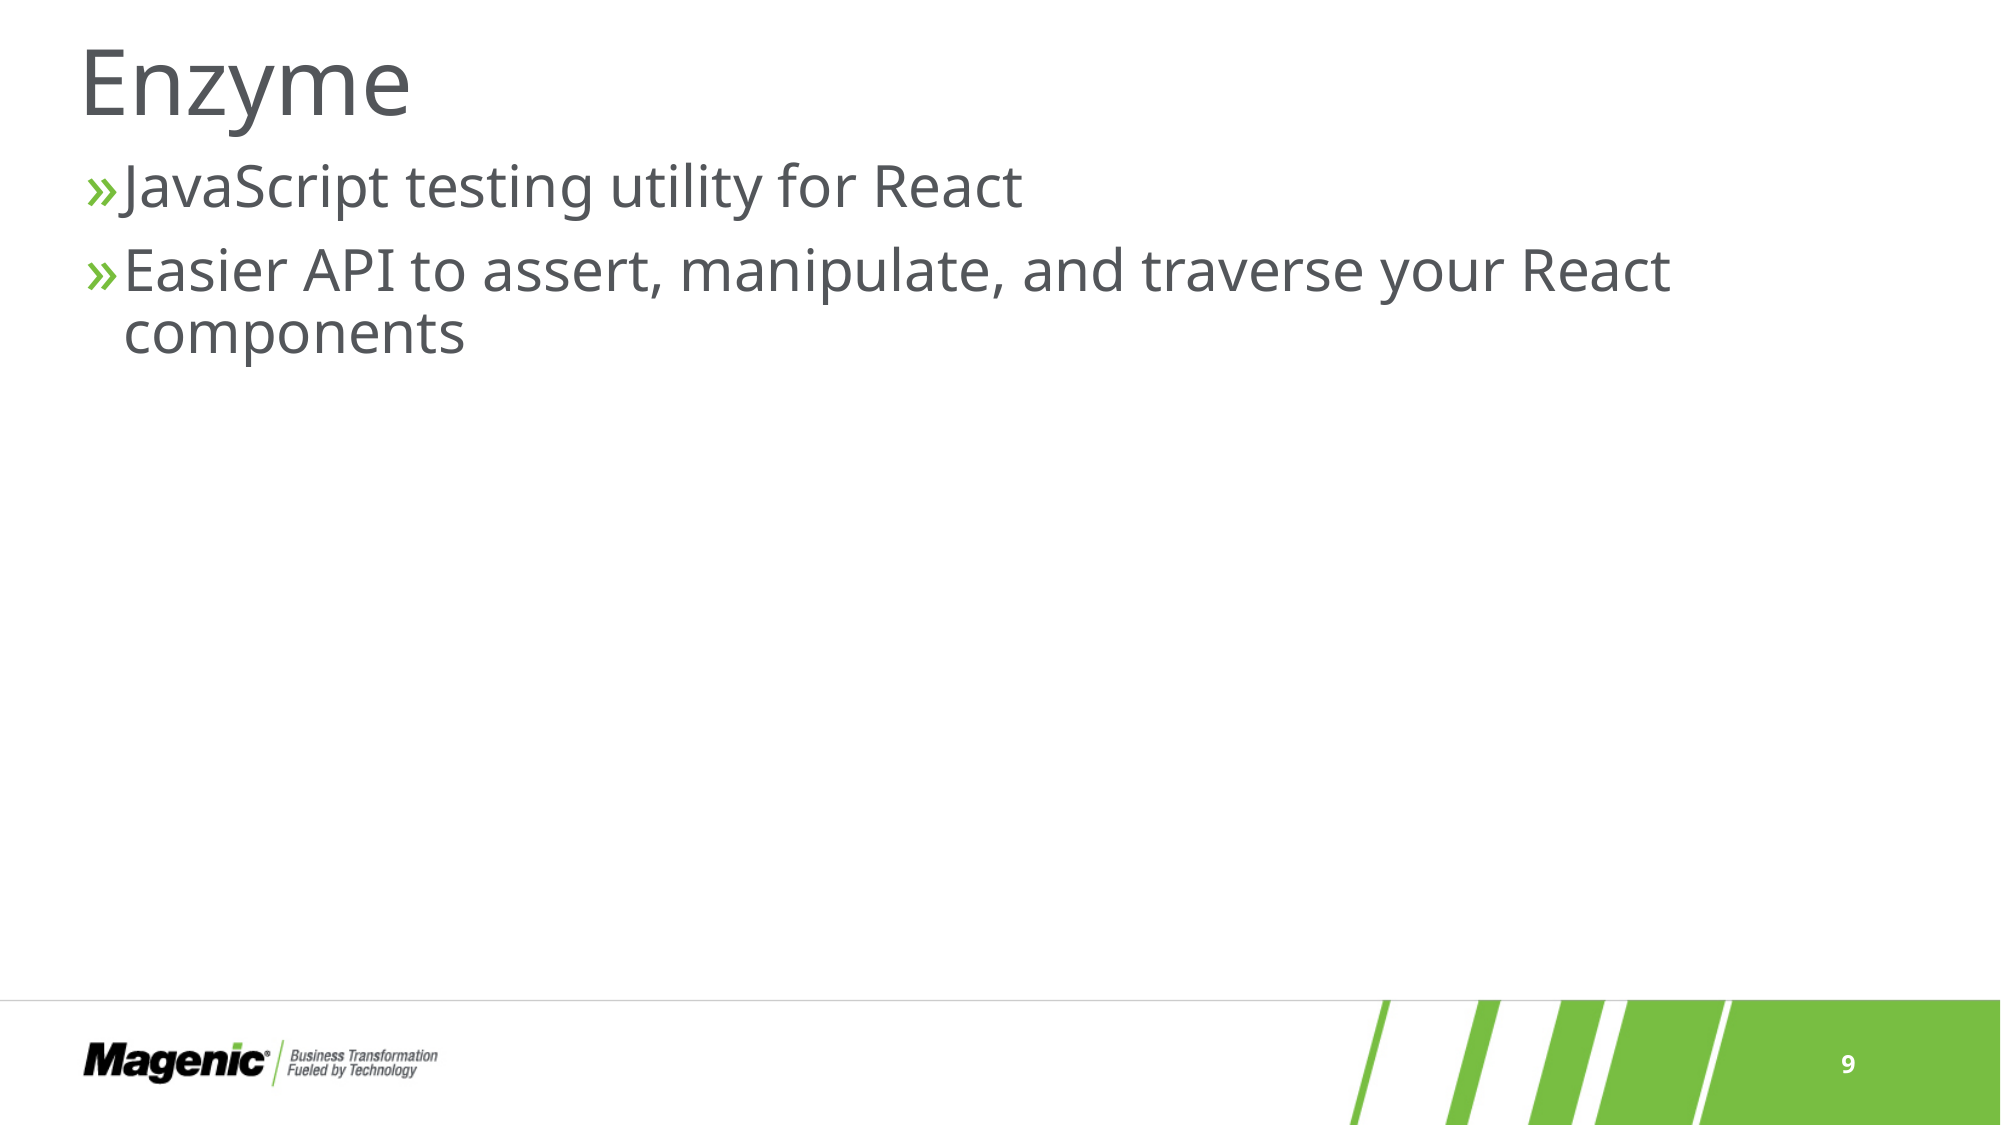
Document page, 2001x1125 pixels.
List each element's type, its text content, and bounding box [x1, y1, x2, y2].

title Enzyme [63, 41, 1938, 131]
list JavaScript testing utility for React Easier API to assert, manipulate, and traverse your React components [70, 149, 1946, 939]
picture [0, 0, 2001, 1125]
